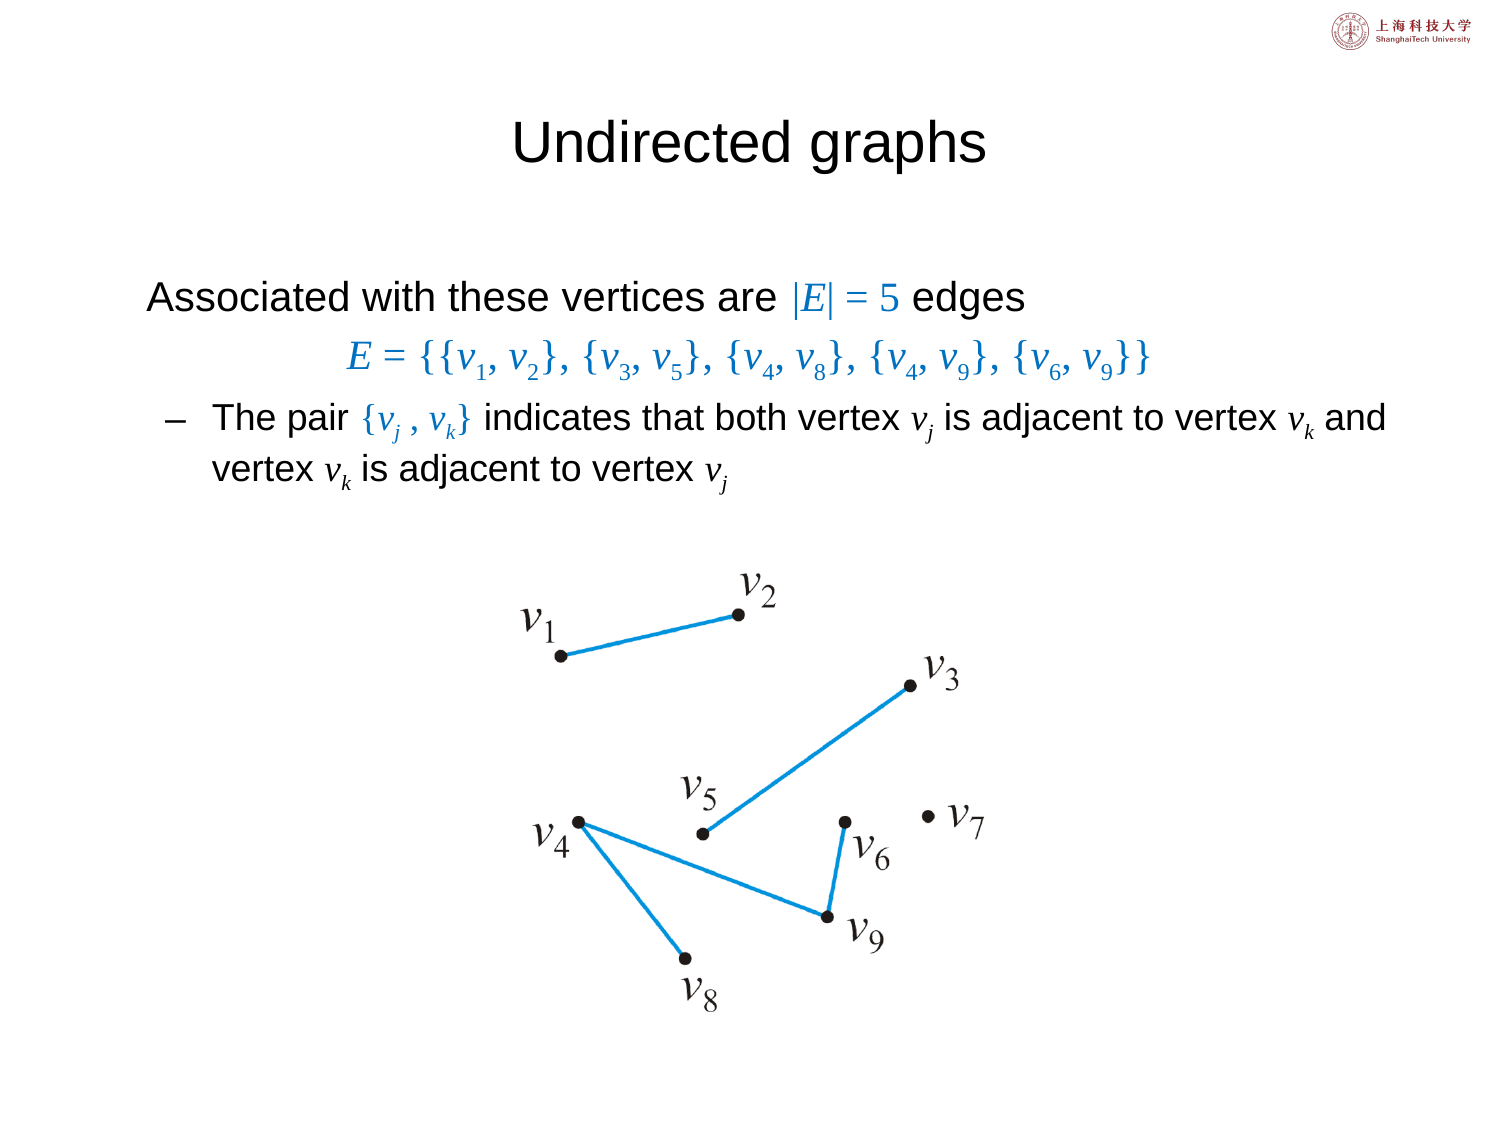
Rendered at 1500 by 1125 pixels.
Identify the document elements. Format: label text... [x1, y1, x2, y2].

picture [513, 567, 987, 1012]
list Associated with these vertices are |E| = 5 edges E = {{v1, v2}, {v3, v5}, {v4, v8}, {v4, v9}, {v6, v9}} The pair {vj , vk} indicates that both vertex vj is adjacent to vertex vk and vertex vk is adjacent to vertex vj [74, 262, 1426, 1006]
picture [1327, 0, 1478, 109]
title Undirected graphs [74, 44, 1426, 233]
